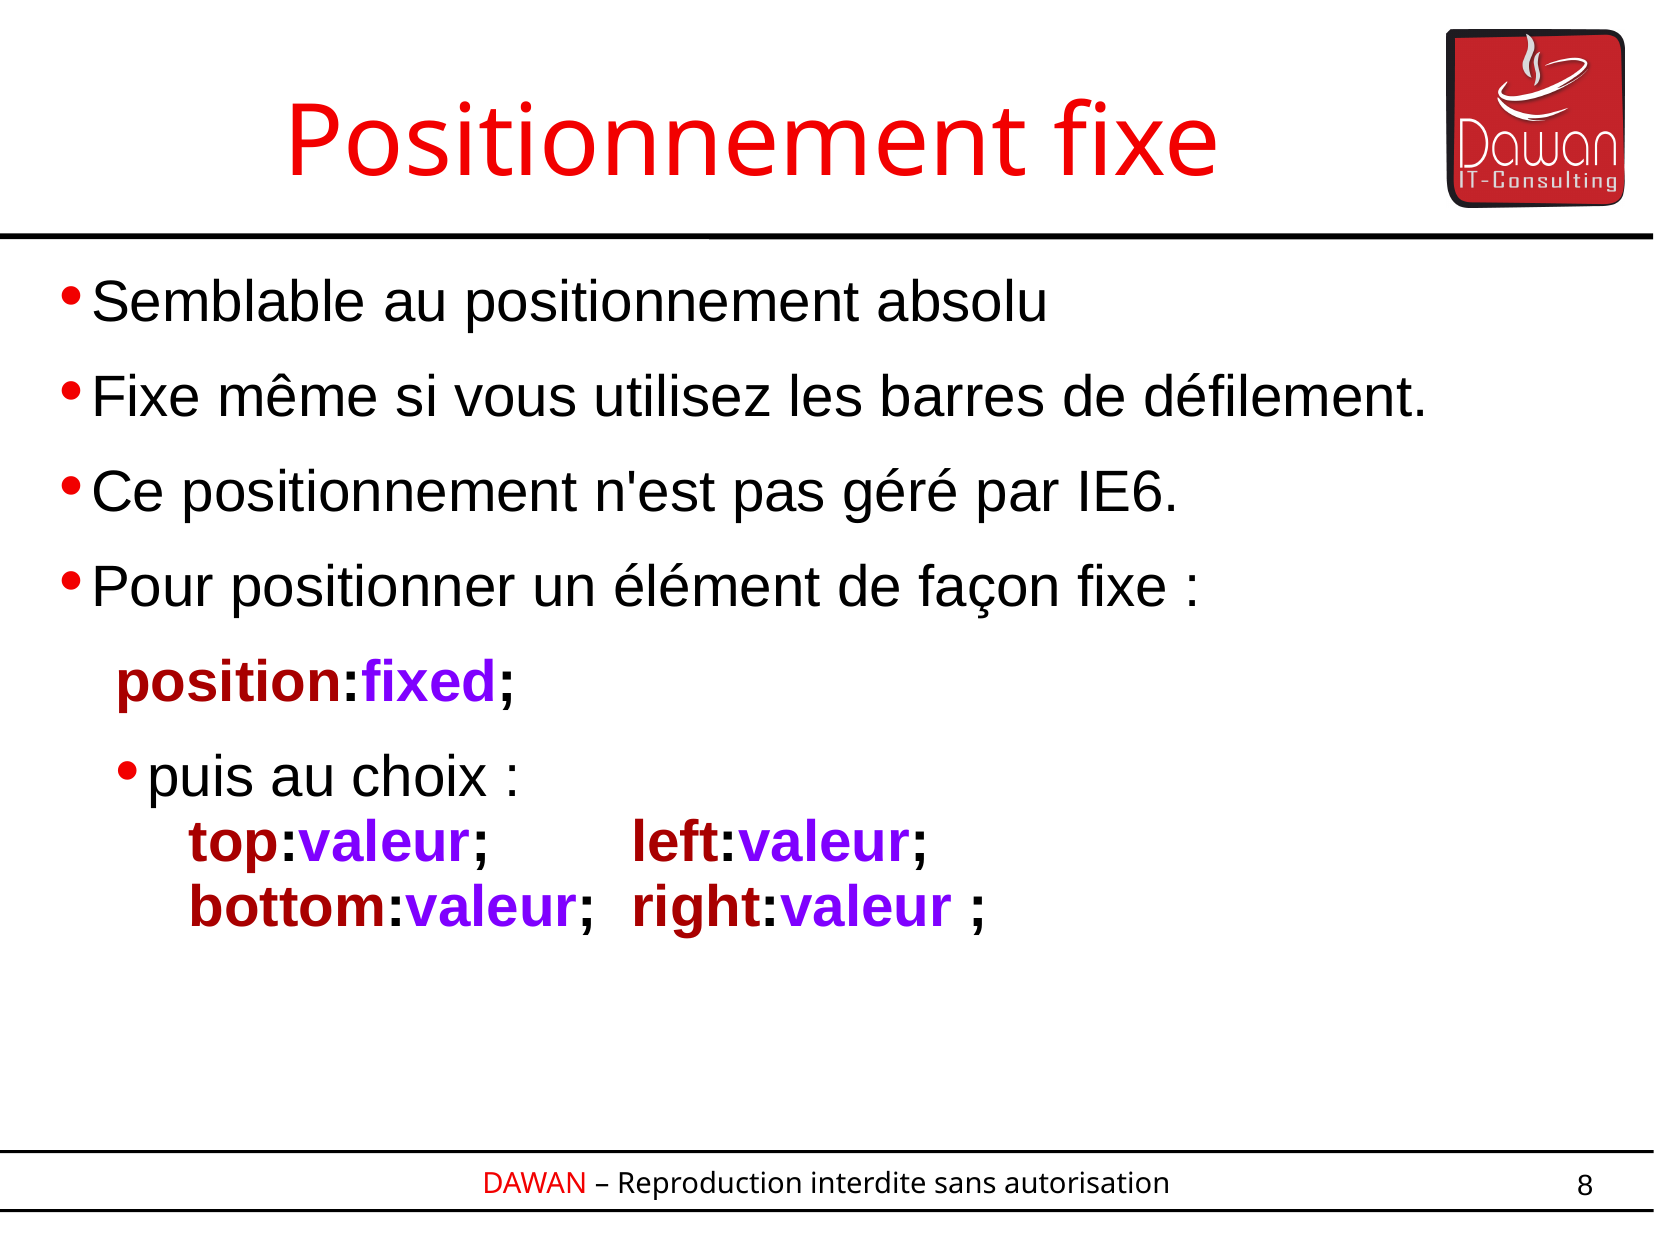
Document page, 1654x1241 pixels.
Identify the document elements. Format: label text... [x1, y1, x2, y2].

title Positionnement fixe [59, 29, 1447, 237]
picture [1447, 29, 1625, 208]
slide_number 8 [1535, 1169, 1594, 1233]
list Semblable au positionnement absolu Fixe même si vous utilisez les barres de défilement. Ce positionnement n'est pas géré par IE6. Pour positionner un élément de façon fixe : position:fixed; puis au choix : top:valeur; left:valeur; bottom:valeur; right:valeur ; [59, 265, 1595, 975]
